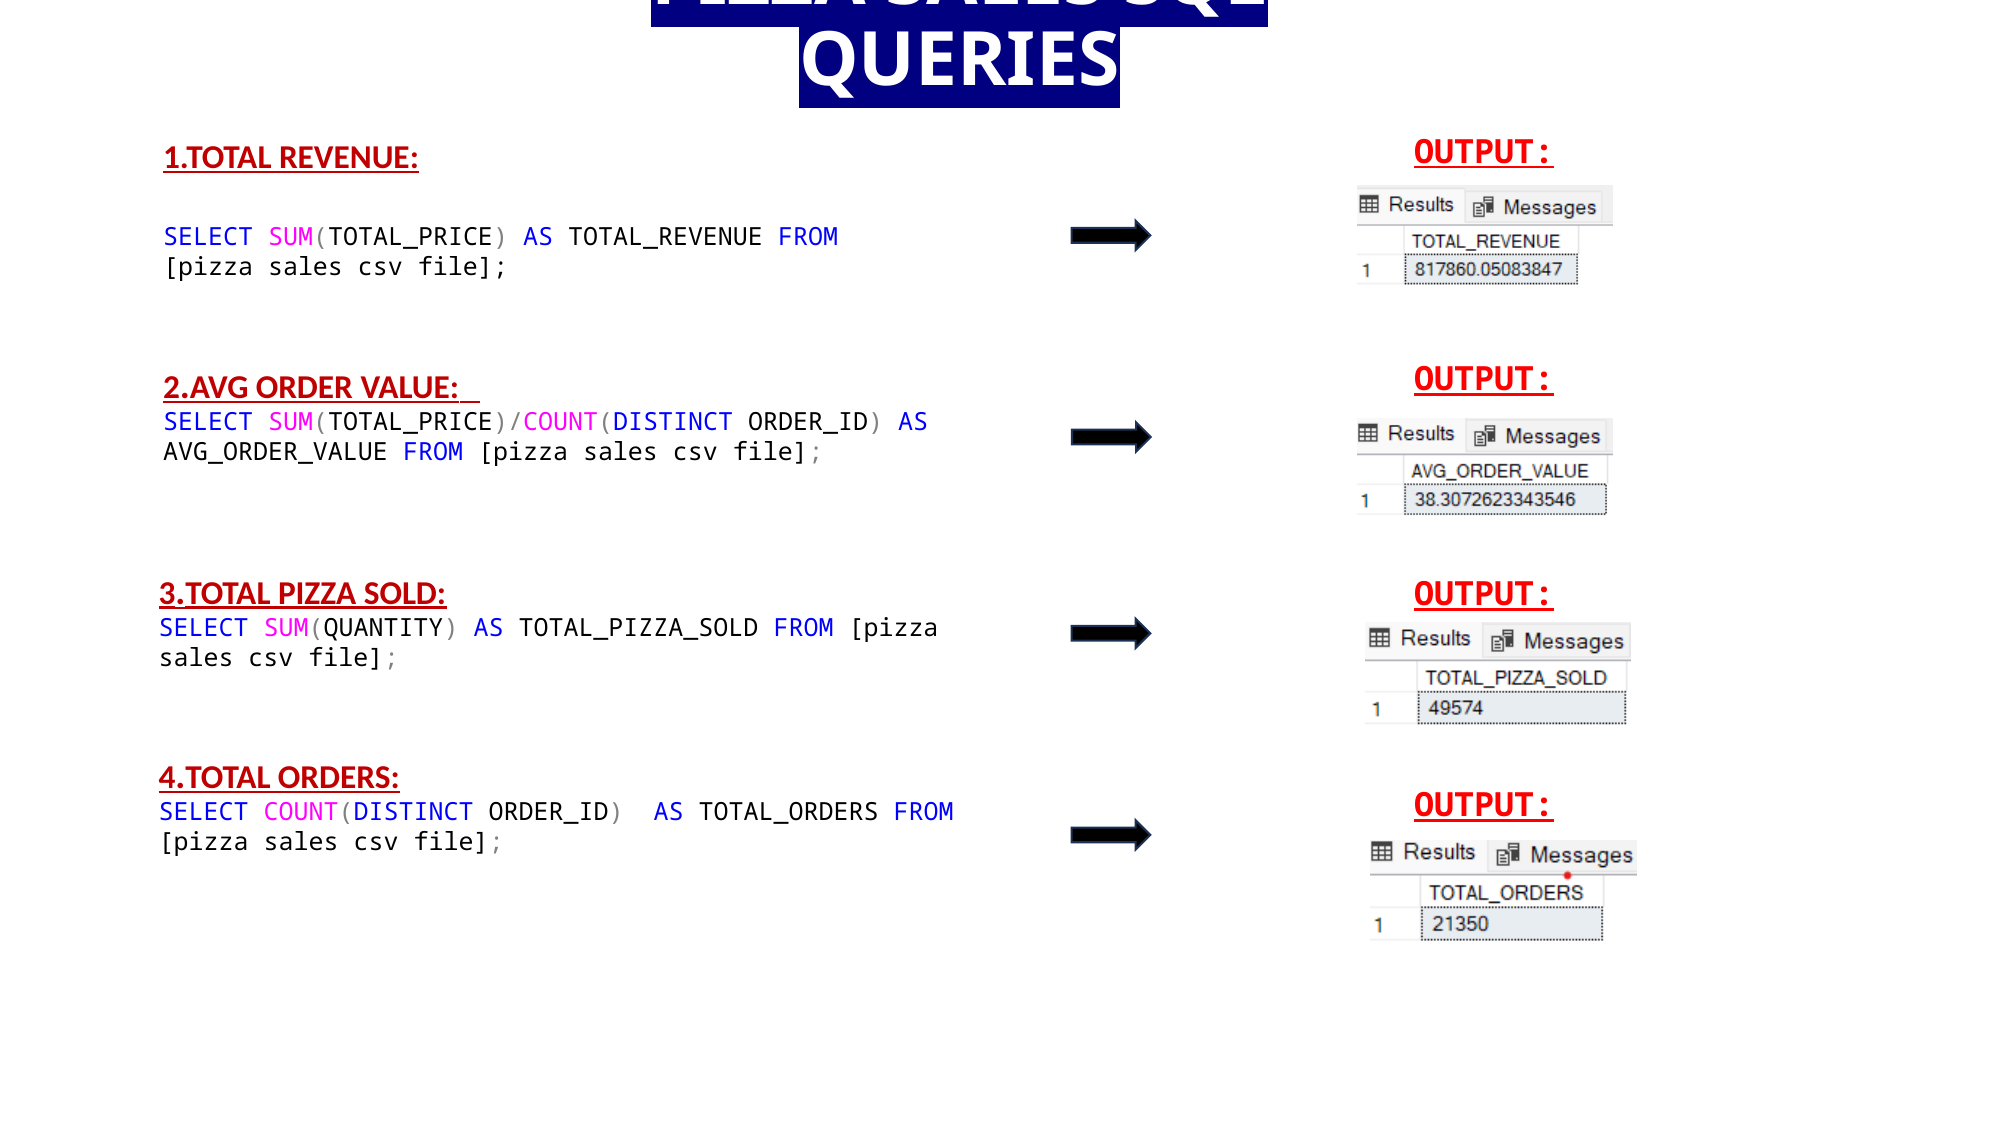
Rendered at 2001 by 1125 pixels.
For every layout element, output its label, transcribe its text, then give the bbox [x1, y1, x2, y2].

text_box OUTPUT: [1399, 565, 2000, 620]
picture [1365, 622, 1631, 737]
text_box [1070, 817, 1152, 853]
text_box 3.TOTAL PIZZA SOLD: SELECT SUM(QUANTITY) AS TOTAL_PIZZA_SOLD FROM [pizza sales csv file]; [143, 559, 973, 724]
picture [1370, 840, 1637, 949]
text_box OUTPUT: [1399, 122, 2000, 177]
text_box [1070, 419, 1153, 455]
text_box OUTPUT: [1399, 350, 2000, 405]
text_box 4.TOTAL ORDERS: SELECT COUNT(DISTINCT ORDER_ID) AS TOTAL_ORDERS FROM [pizza sales csv file]; [143, 743, 996, 863]
text_box [1070, 616, 1152, 651]
text_box 2.AVG ORDER VALUE: SELECT SUM(TOTAL_PRICE)/COUNT(DISTINCT ORDER_ID) AS AVG_ORDER_VALUE FROM [pizza sales csv file]; [148, 353, 1083, 503]
subtitle HERE [973, 561, 1400, 698]
text_box [1070, 218, 1152, 253]
picture [1357, 418, 1613, 533]
text_box OUTPUT: [1399, 776, 2000, 831]
title PIZZA SALES SQL QUERIES [473, 23, 1445, 110]
picture [1357, 185, 1613, 289]
text_box 1.TOTAL REVENUE: SELECT SUM(TOTAL_PRICE) AS TOTAL_REVENUE FROM [pizza sales csv file]; [148, 128, 902, 353]
